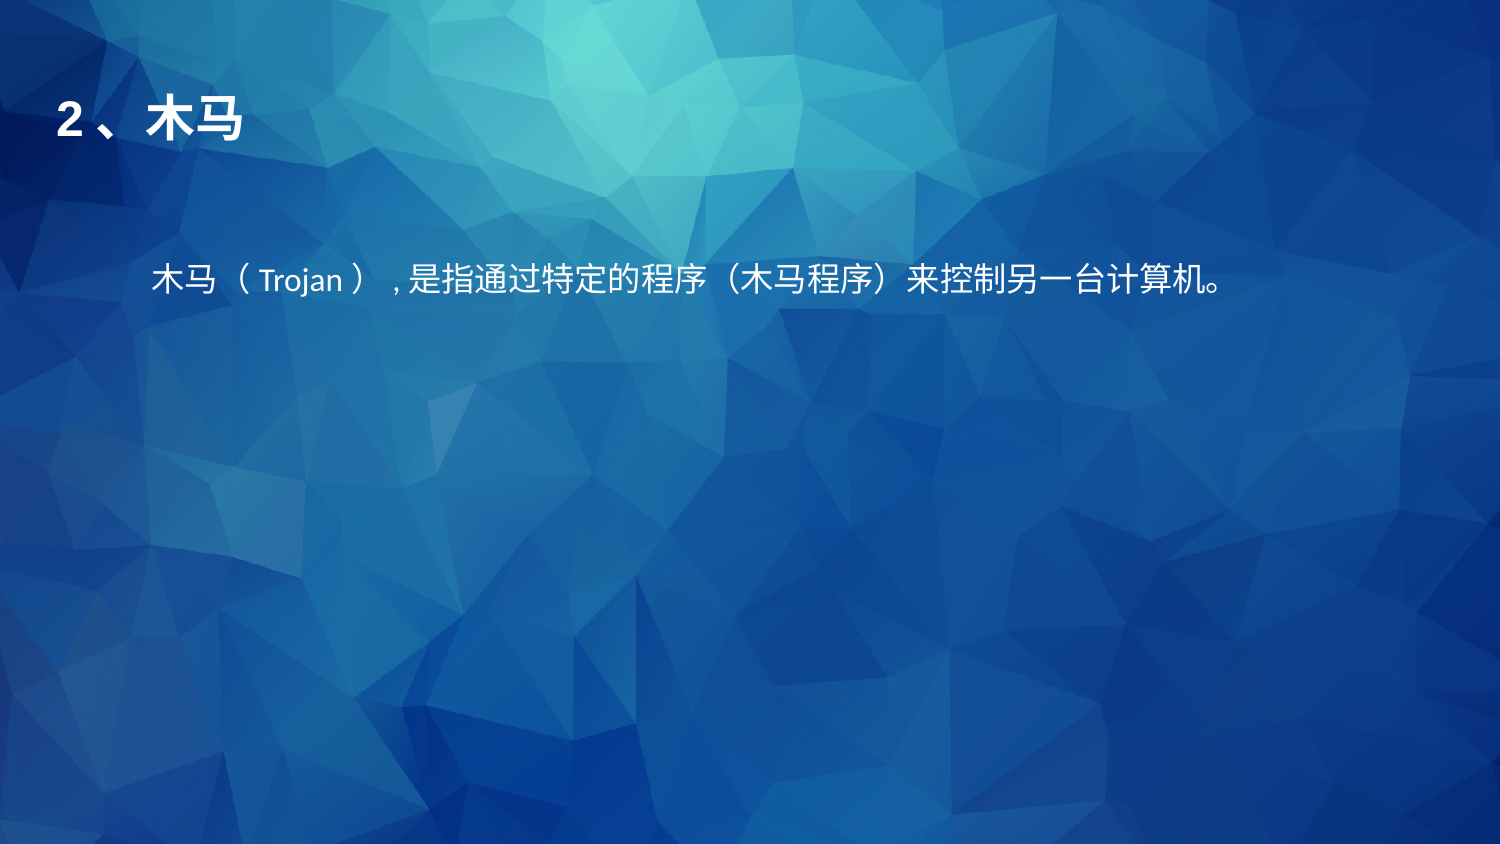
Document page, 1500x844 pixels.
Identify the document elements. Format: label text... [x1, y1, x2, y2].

text_box 2、木马 [41, 79, 1358, 154]
picture [0, 0, 1500, 844]
text_box 木马（Trojan）,是指通过特定的程序（木马程序）来控制另一台计算机。 [91, 197, 1409, 477]
